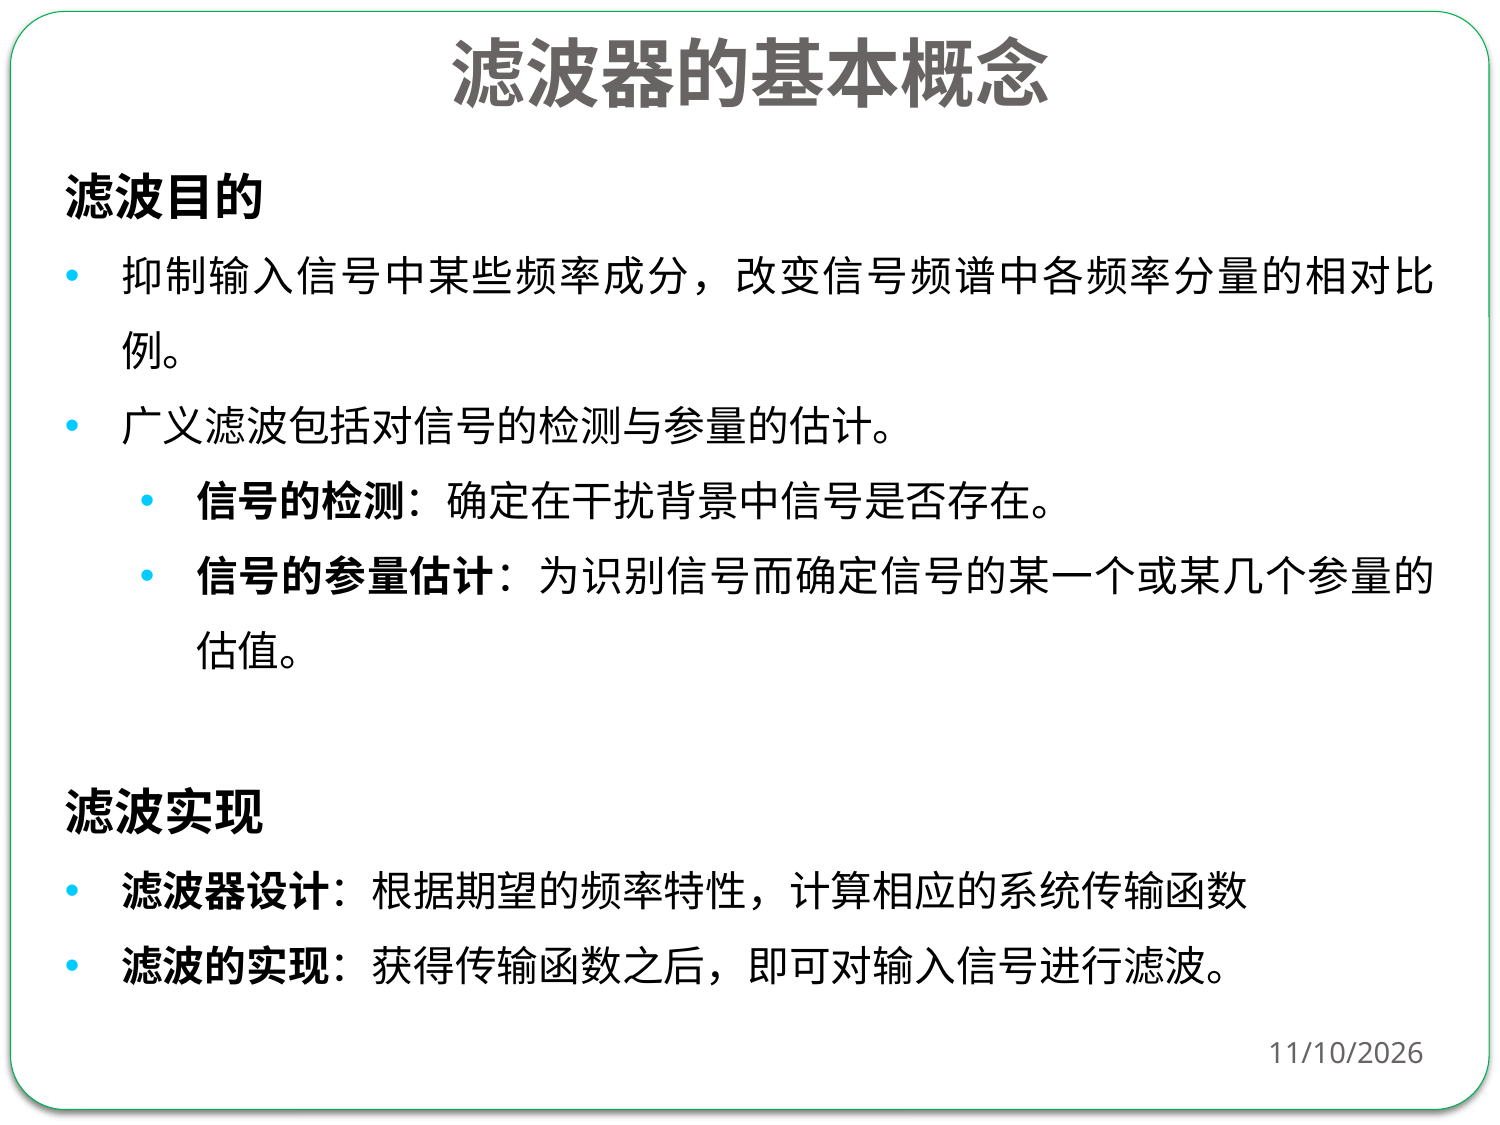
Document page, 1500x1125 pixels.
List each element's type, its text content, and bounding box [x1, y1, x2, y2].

text_box 滤波目的 抑制输入信号中某些频率成分，改变信号频谱中各频率分量的相对比例。 广义滤波包括对信号的检测与参量的估计。 信号的检测：确定在干扰背景中信号是否存在。 信号的参量估计：为识别信号而确定信号的某一个或某几个参量的估值。 滤波实现 滤波器设计：根据期望的频率特性，计算相应的系统传输函数 滤波的实现：获得传输函数之后，即可对输入信号进行滤波。 [50, 127, 1450, 998]
text_box 滤波器的基本概念 [50, 19, 1450, 127]
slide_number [1209, 1015, 1439, 1094]
